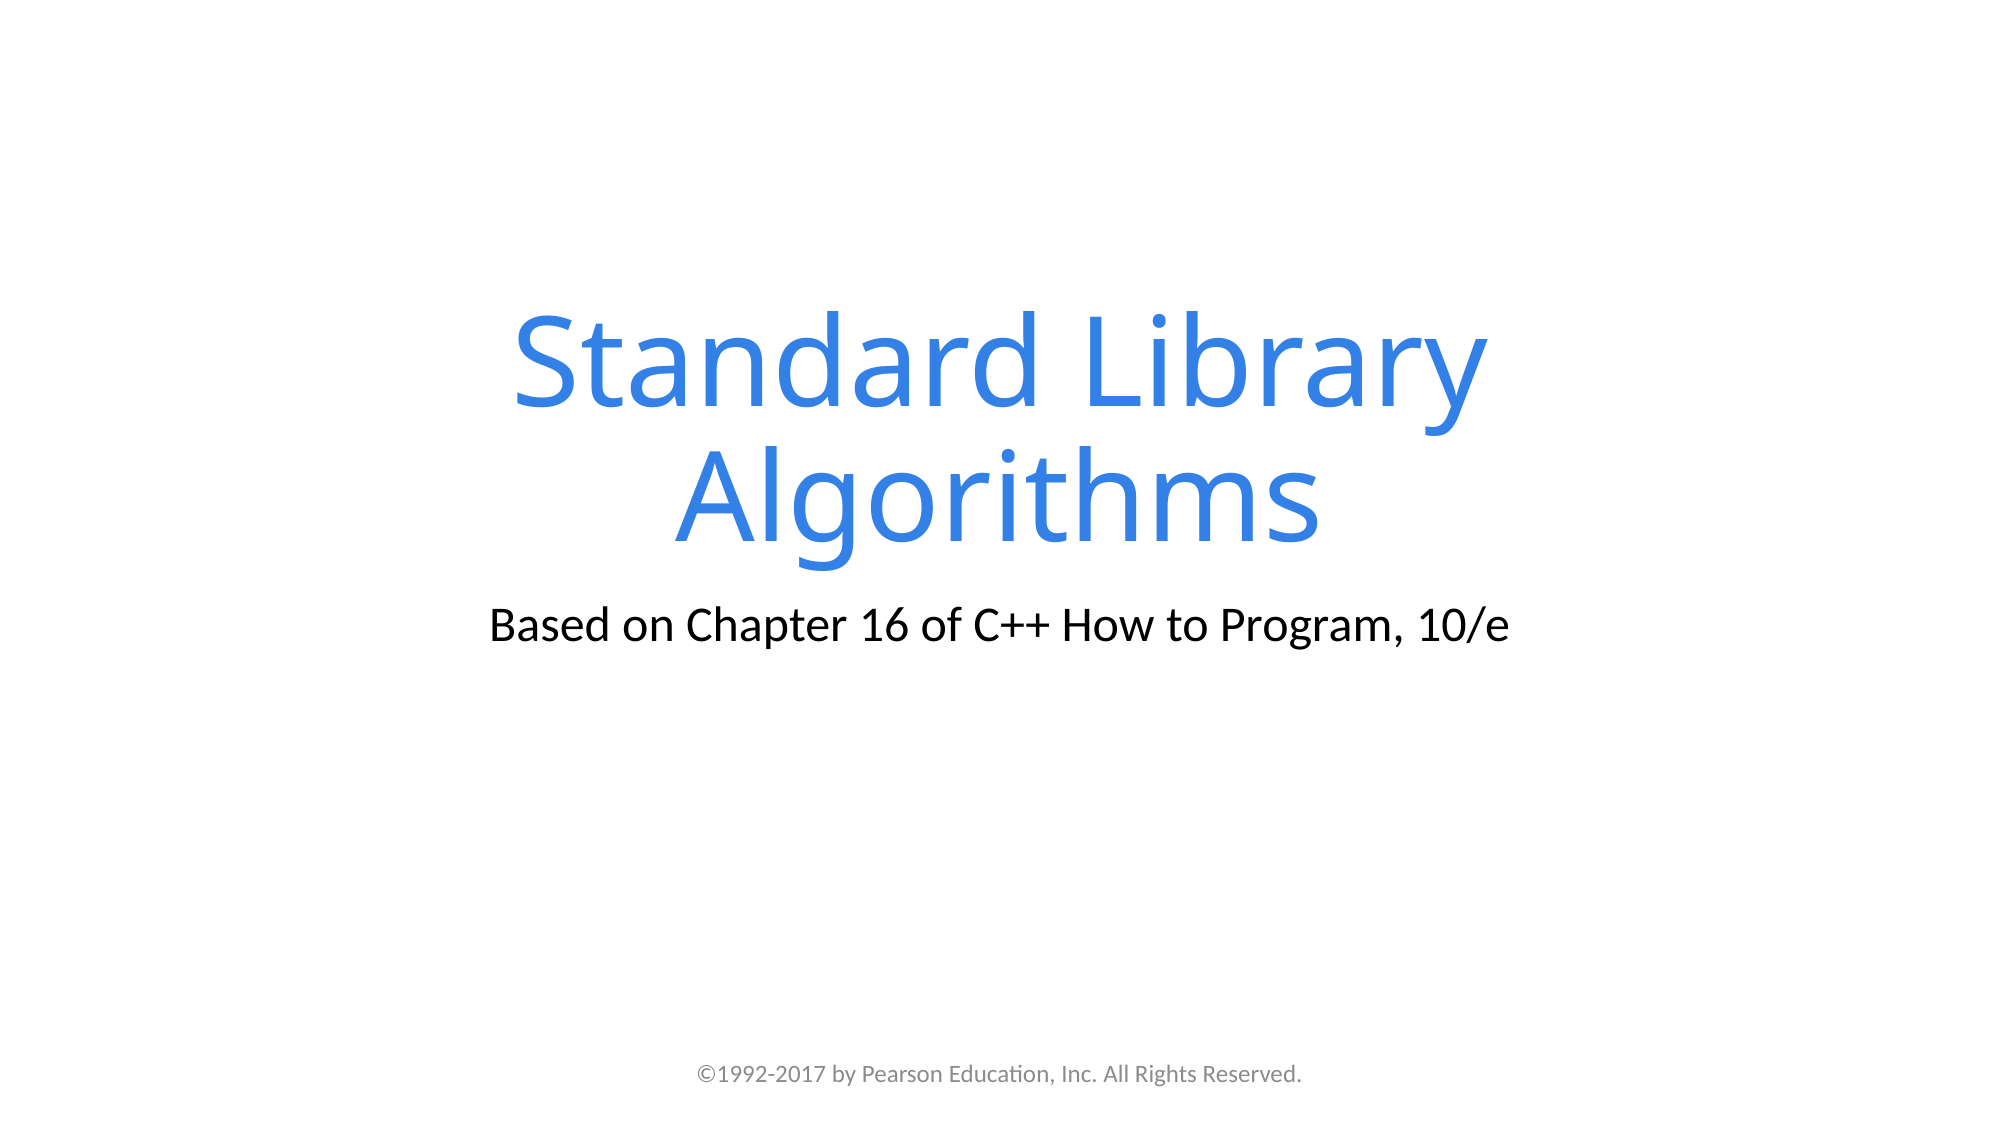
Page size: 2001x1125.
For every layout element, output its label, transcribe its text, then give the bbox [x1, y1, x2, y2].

title Standard Library Algorithms [249, 184, 1750, 576]
footer ©1992-2017 by Pearson Education, Inc. All Rights Reserved. [662, 1042, 1338, 1103]
subtitle Based on Chapter 16 of C++ How to Program, 10/e [249, 590, 1750, 863]
